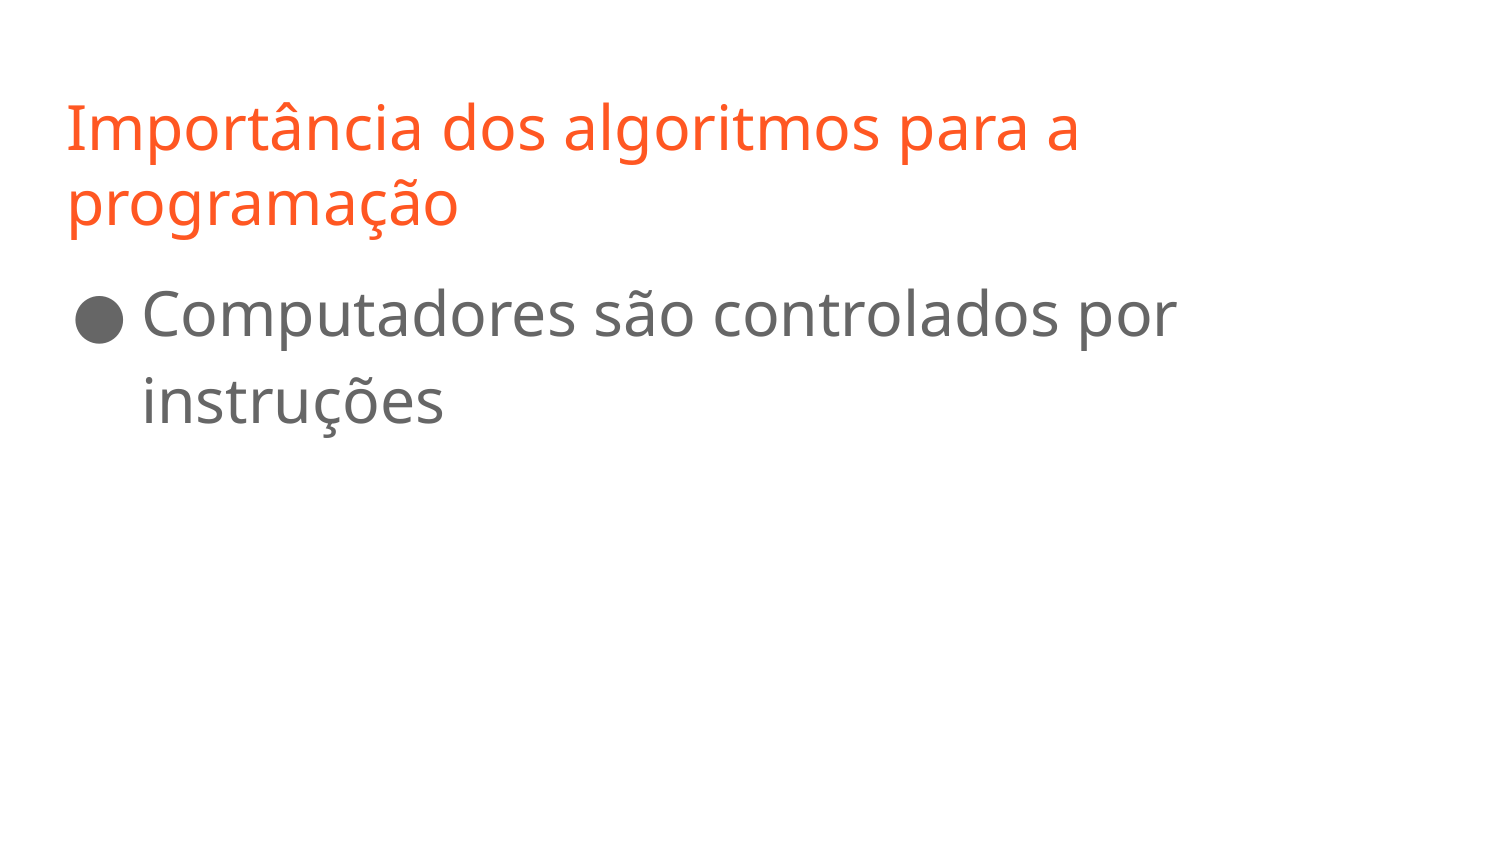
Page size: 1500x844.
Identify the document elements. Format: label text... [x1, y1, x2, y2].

title Importância dos algoritmos para a programação [51, 72, 1449, 167]
list Computadores são controlados por instruções [51, 248, 1449, 809]
